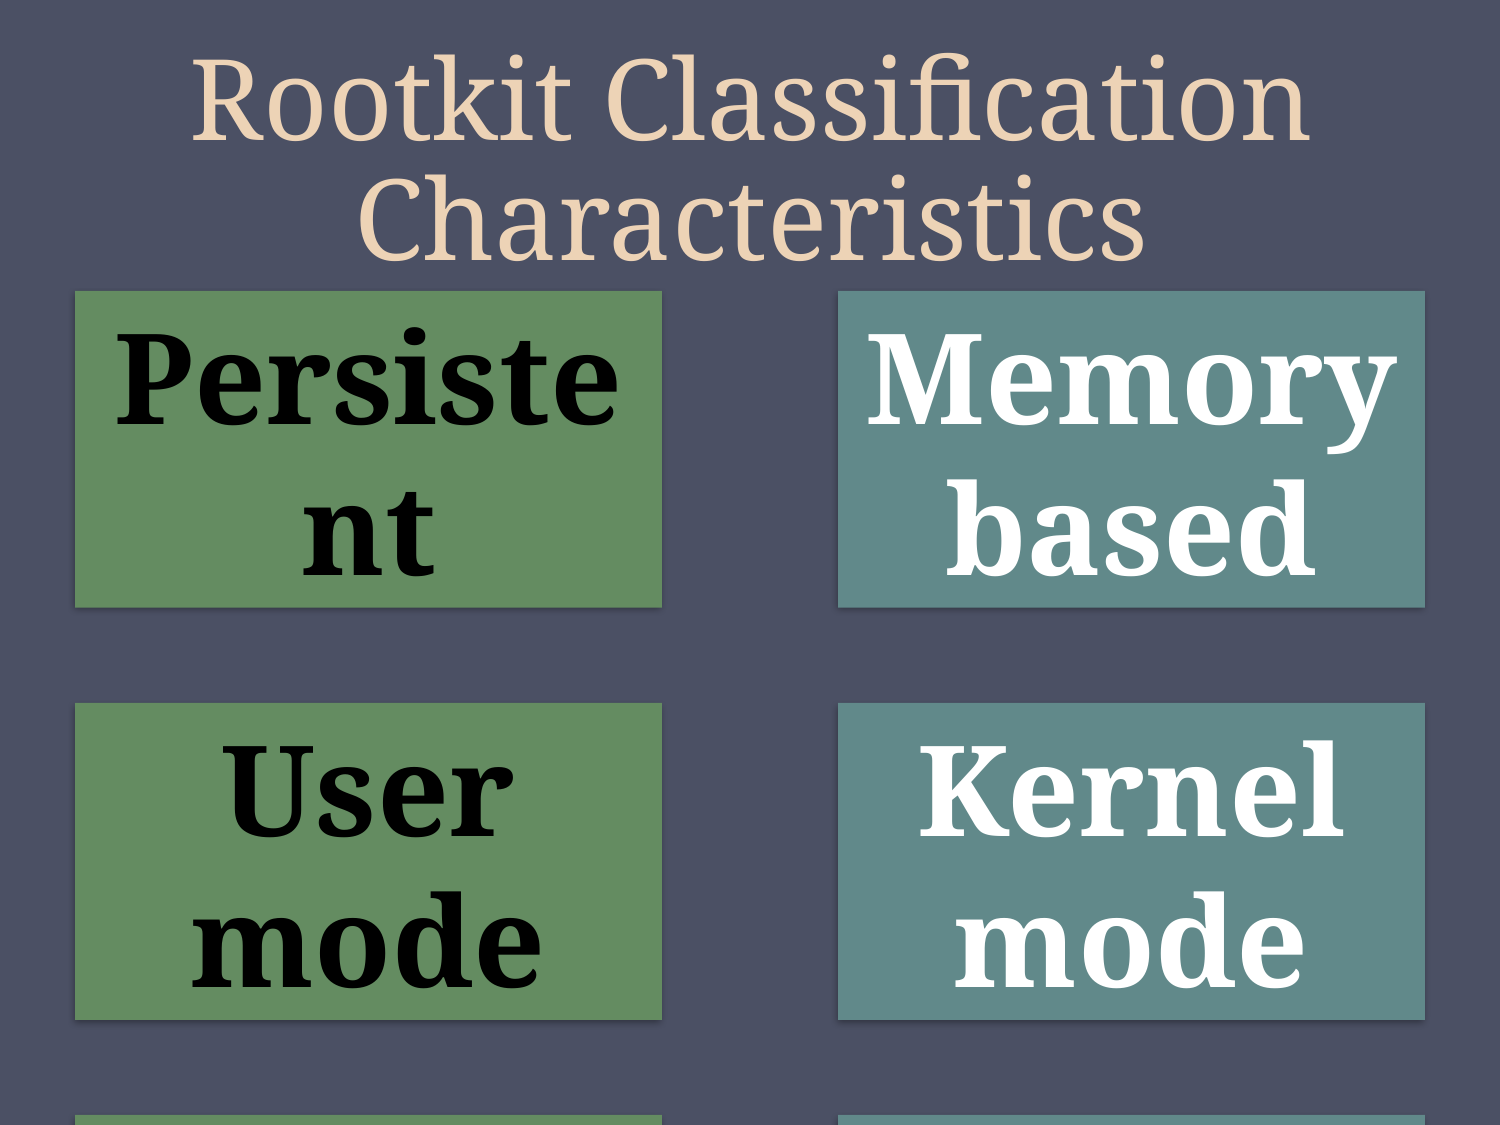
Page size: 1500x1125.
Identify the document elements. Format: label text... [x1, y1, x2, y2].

title Rootkit Classification Characteristics [76, 19, 1427, 291]
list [74, 290, 1426, 1063]
